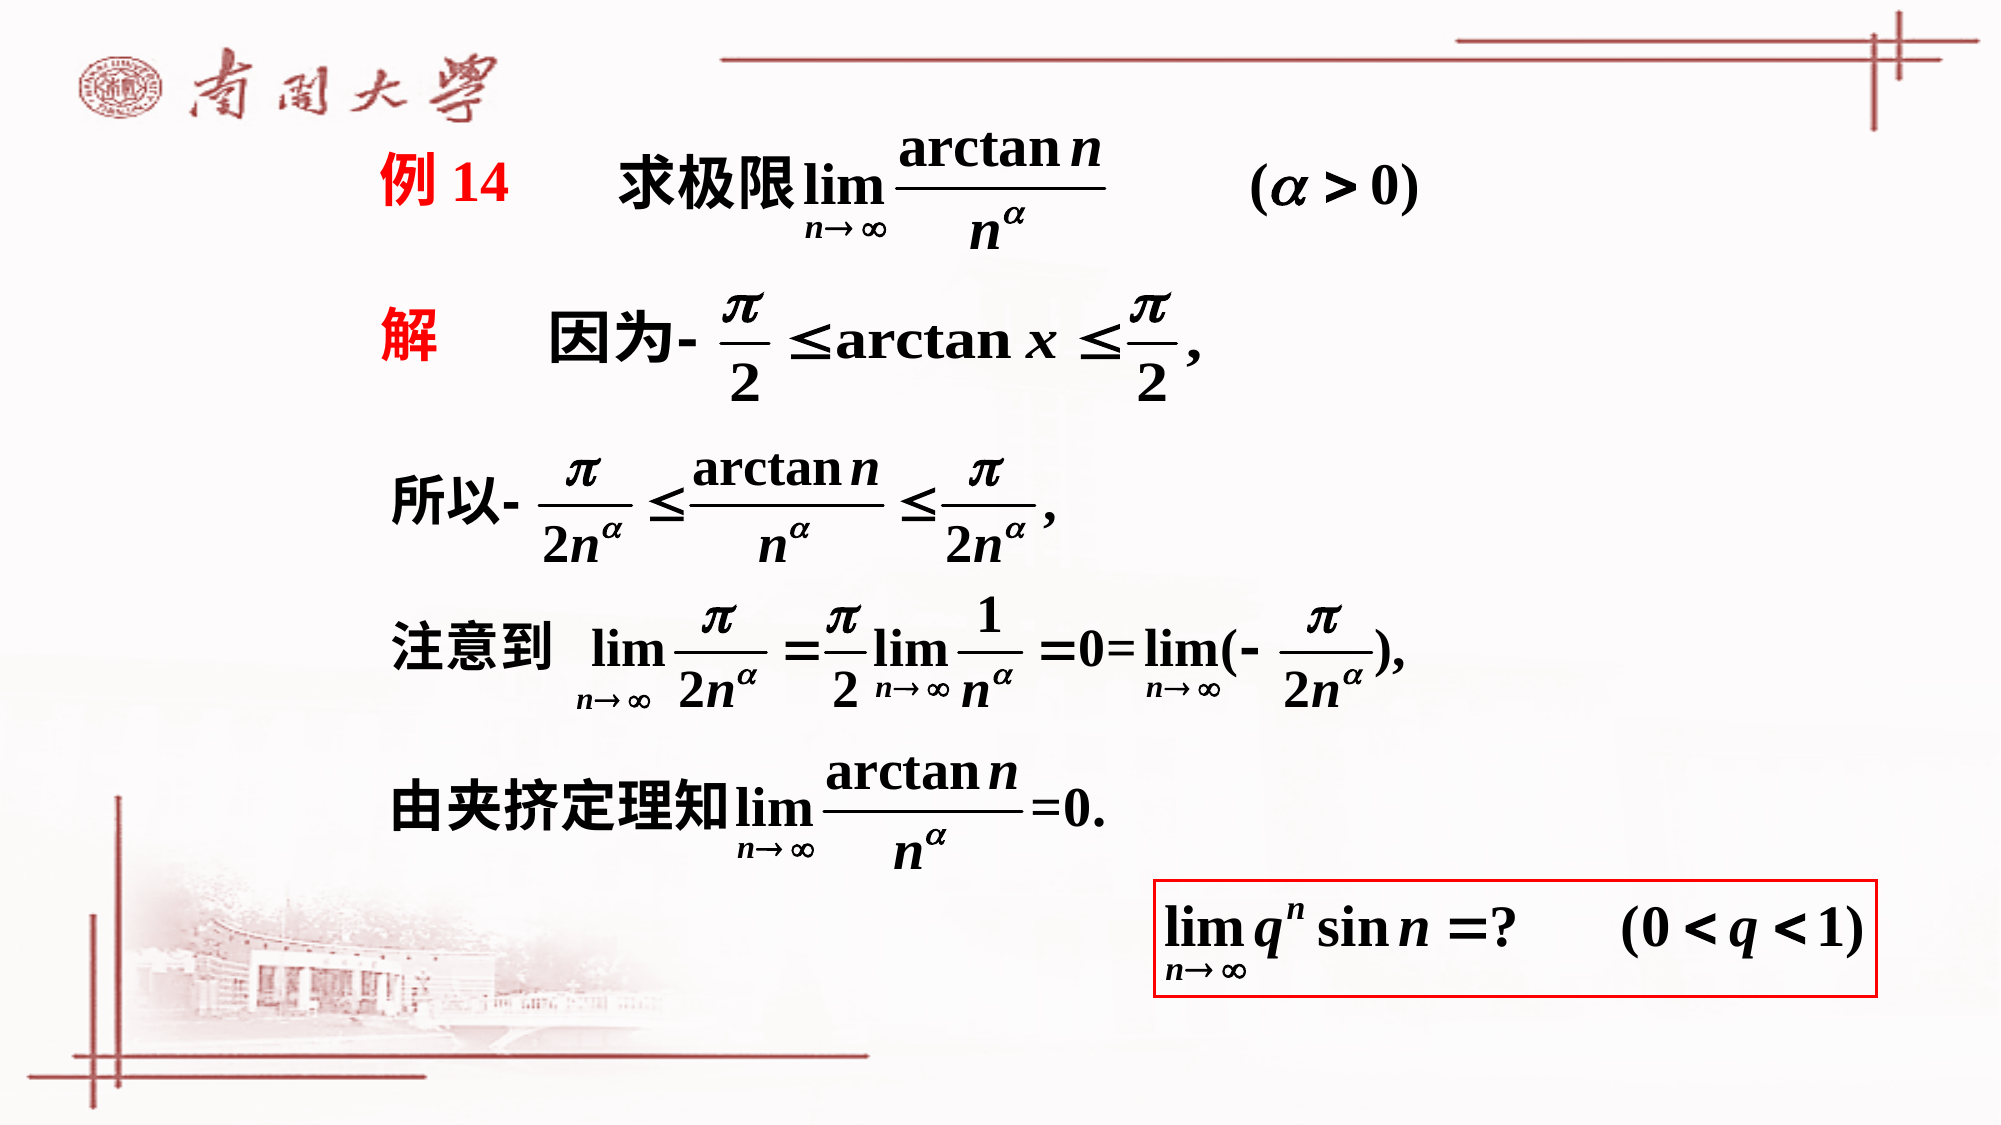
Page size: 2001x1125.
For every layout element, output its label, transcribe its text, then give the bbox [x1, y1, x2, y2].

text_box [609, 105, 1433, 264]
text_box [383, 576, 1416, 721]
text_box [388, 732, 1115, 883]
text_box 例14 [364, 135, 525, 221]
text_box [383, 429, 1067, 576]
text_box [1155, 882, 1876, 996]
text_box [543, 263, 1213, 416]
text_box 解 [365, 291, 454, 376]
